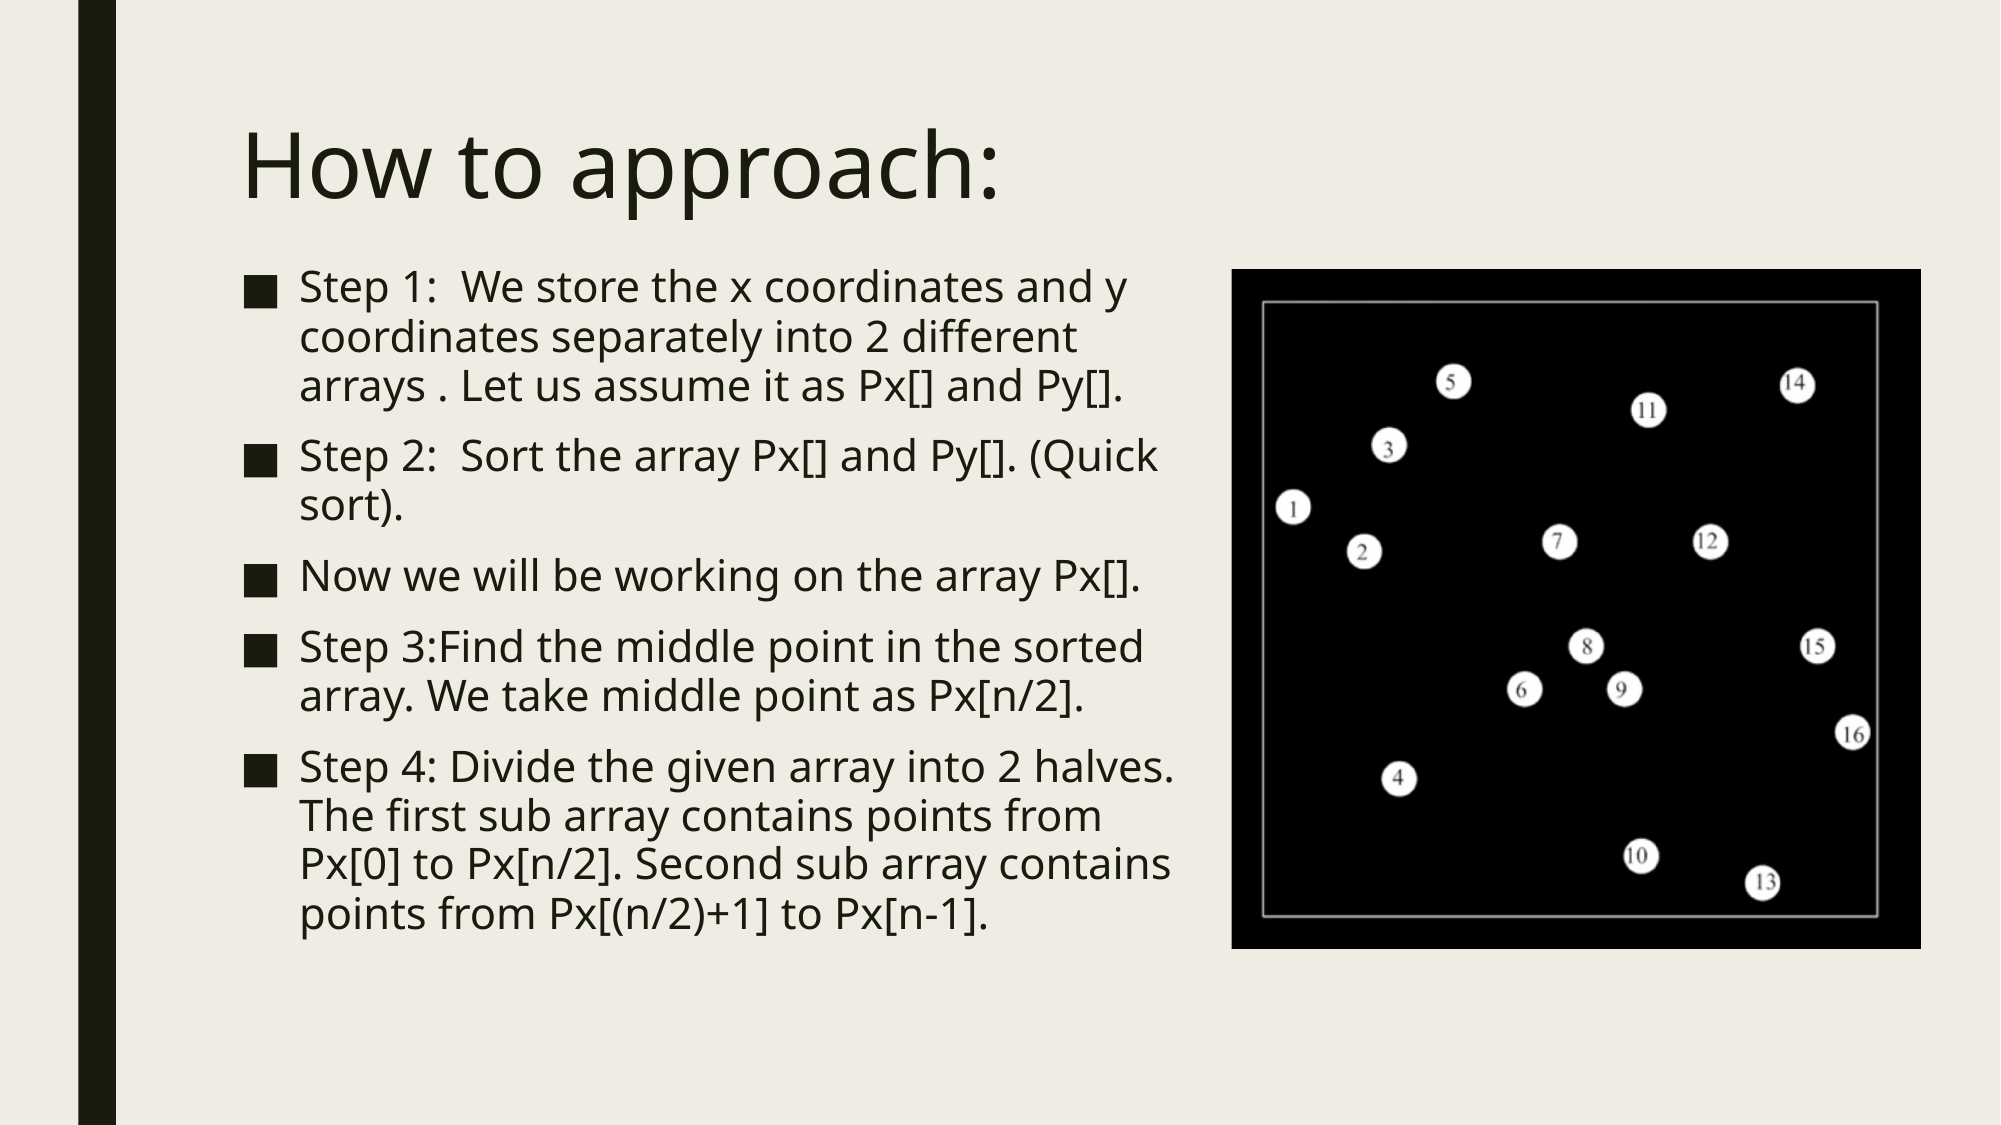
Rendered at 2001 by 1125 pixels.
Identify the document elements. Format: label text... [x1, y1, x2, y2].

title How to approach: [225, 112, 1800, 257]
list Step 1: We store the x coordinates and y coordinates separately into 2 different arrays . Let us assume it as Px[] and Py[]. Step 2: Sort the array Px[] and Py[]. (Quick sort). Now we will be working on the array Px[]. Step 3:Find the middle point in the sorted array. We take middle point as Px[n/2]. Step 4: Divide the given array into 2 halves. The first sub array contains points from Px[0] to Px[n/2]. Second sub array contains points from Px[(n/2)+1] to Px[n-1]. [225, 256, 1198, 963]
picture [1231, 269, 1921, 949]
